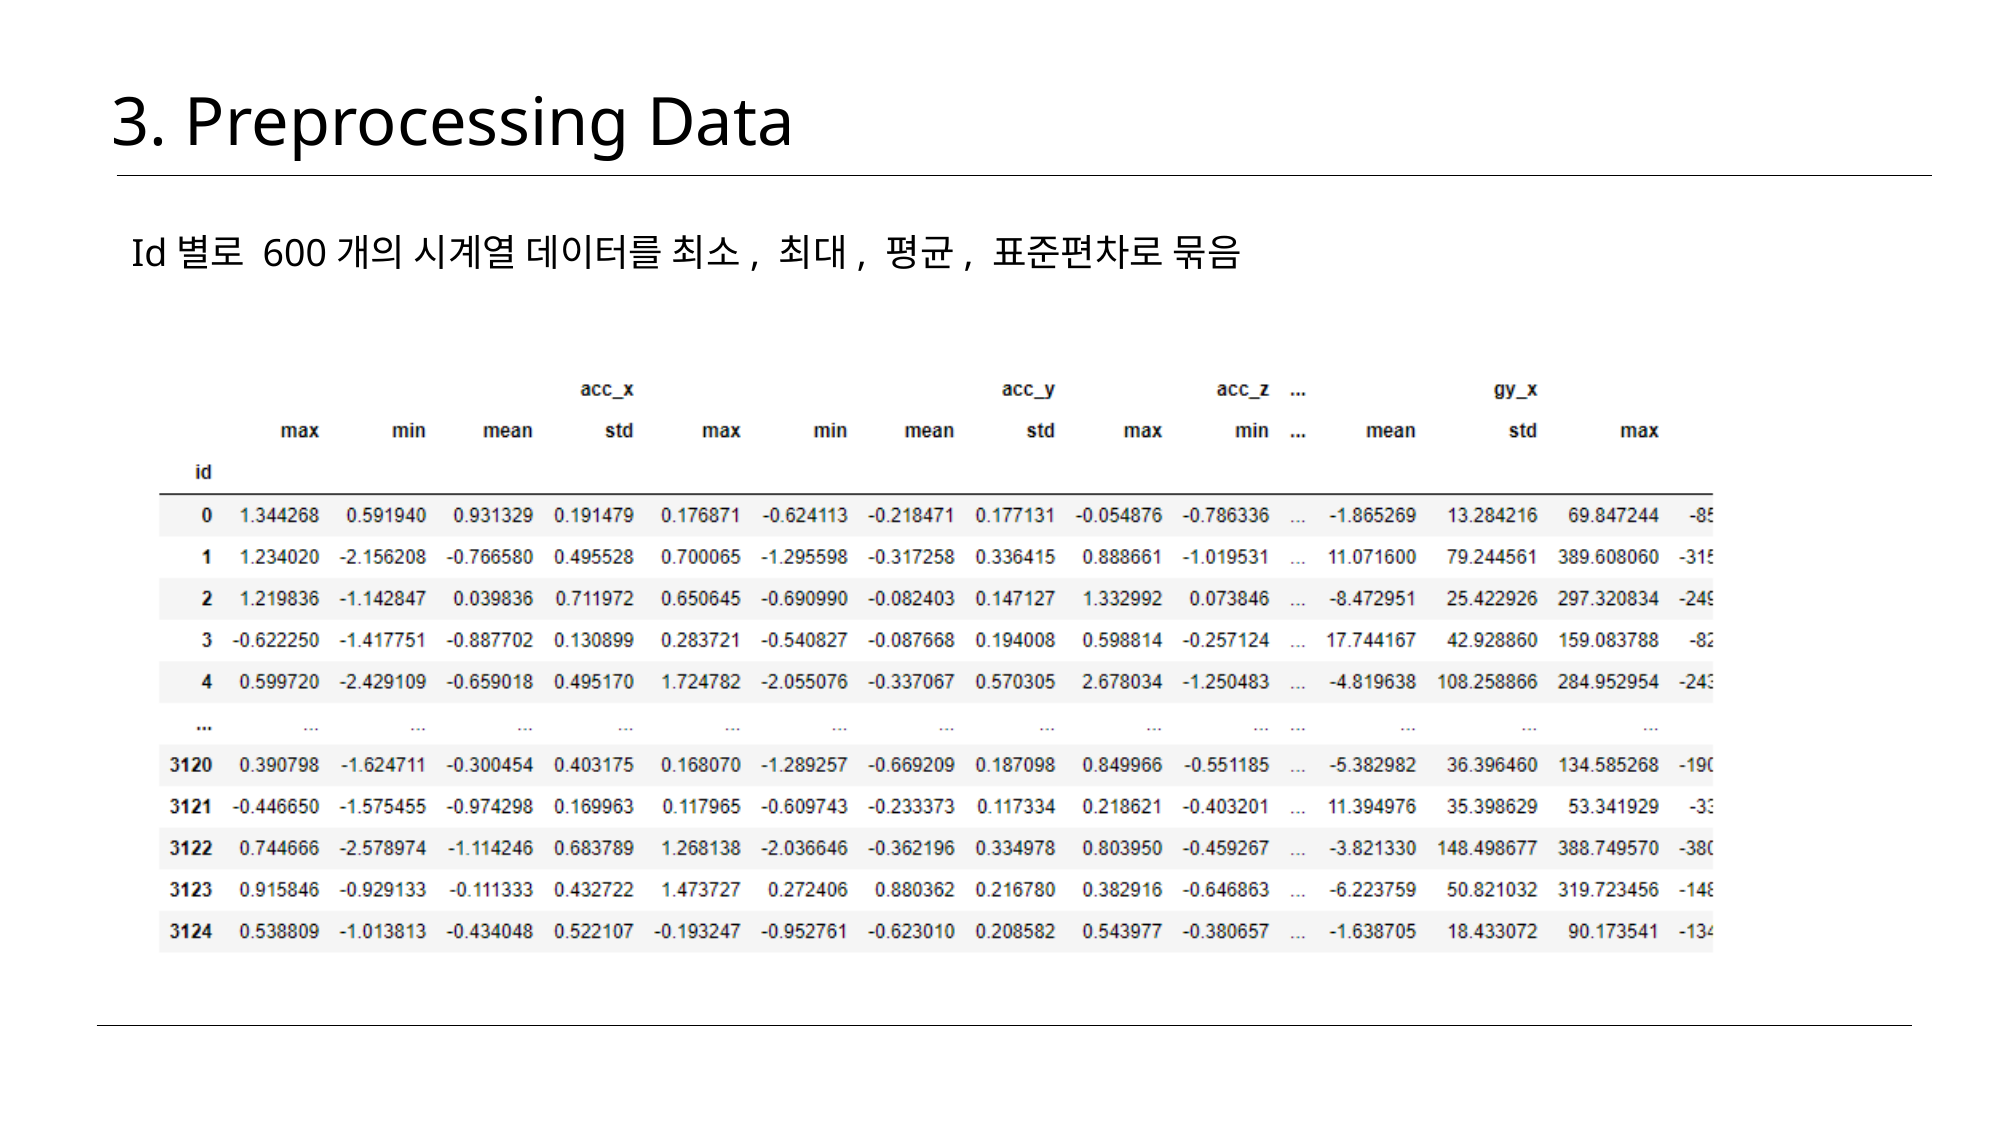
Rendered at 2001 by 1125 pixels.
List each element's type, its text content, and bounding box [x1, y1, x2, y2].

picture [149, 372, 1734, 972]
text_box Id별로 600개의 시계열 데이터를 최소, 최대, 평균, 표준편차로 묶음 [116, 221, 1326, 282]
text_box 3. Preprocessing Data [96, 71, 1171, 167]
